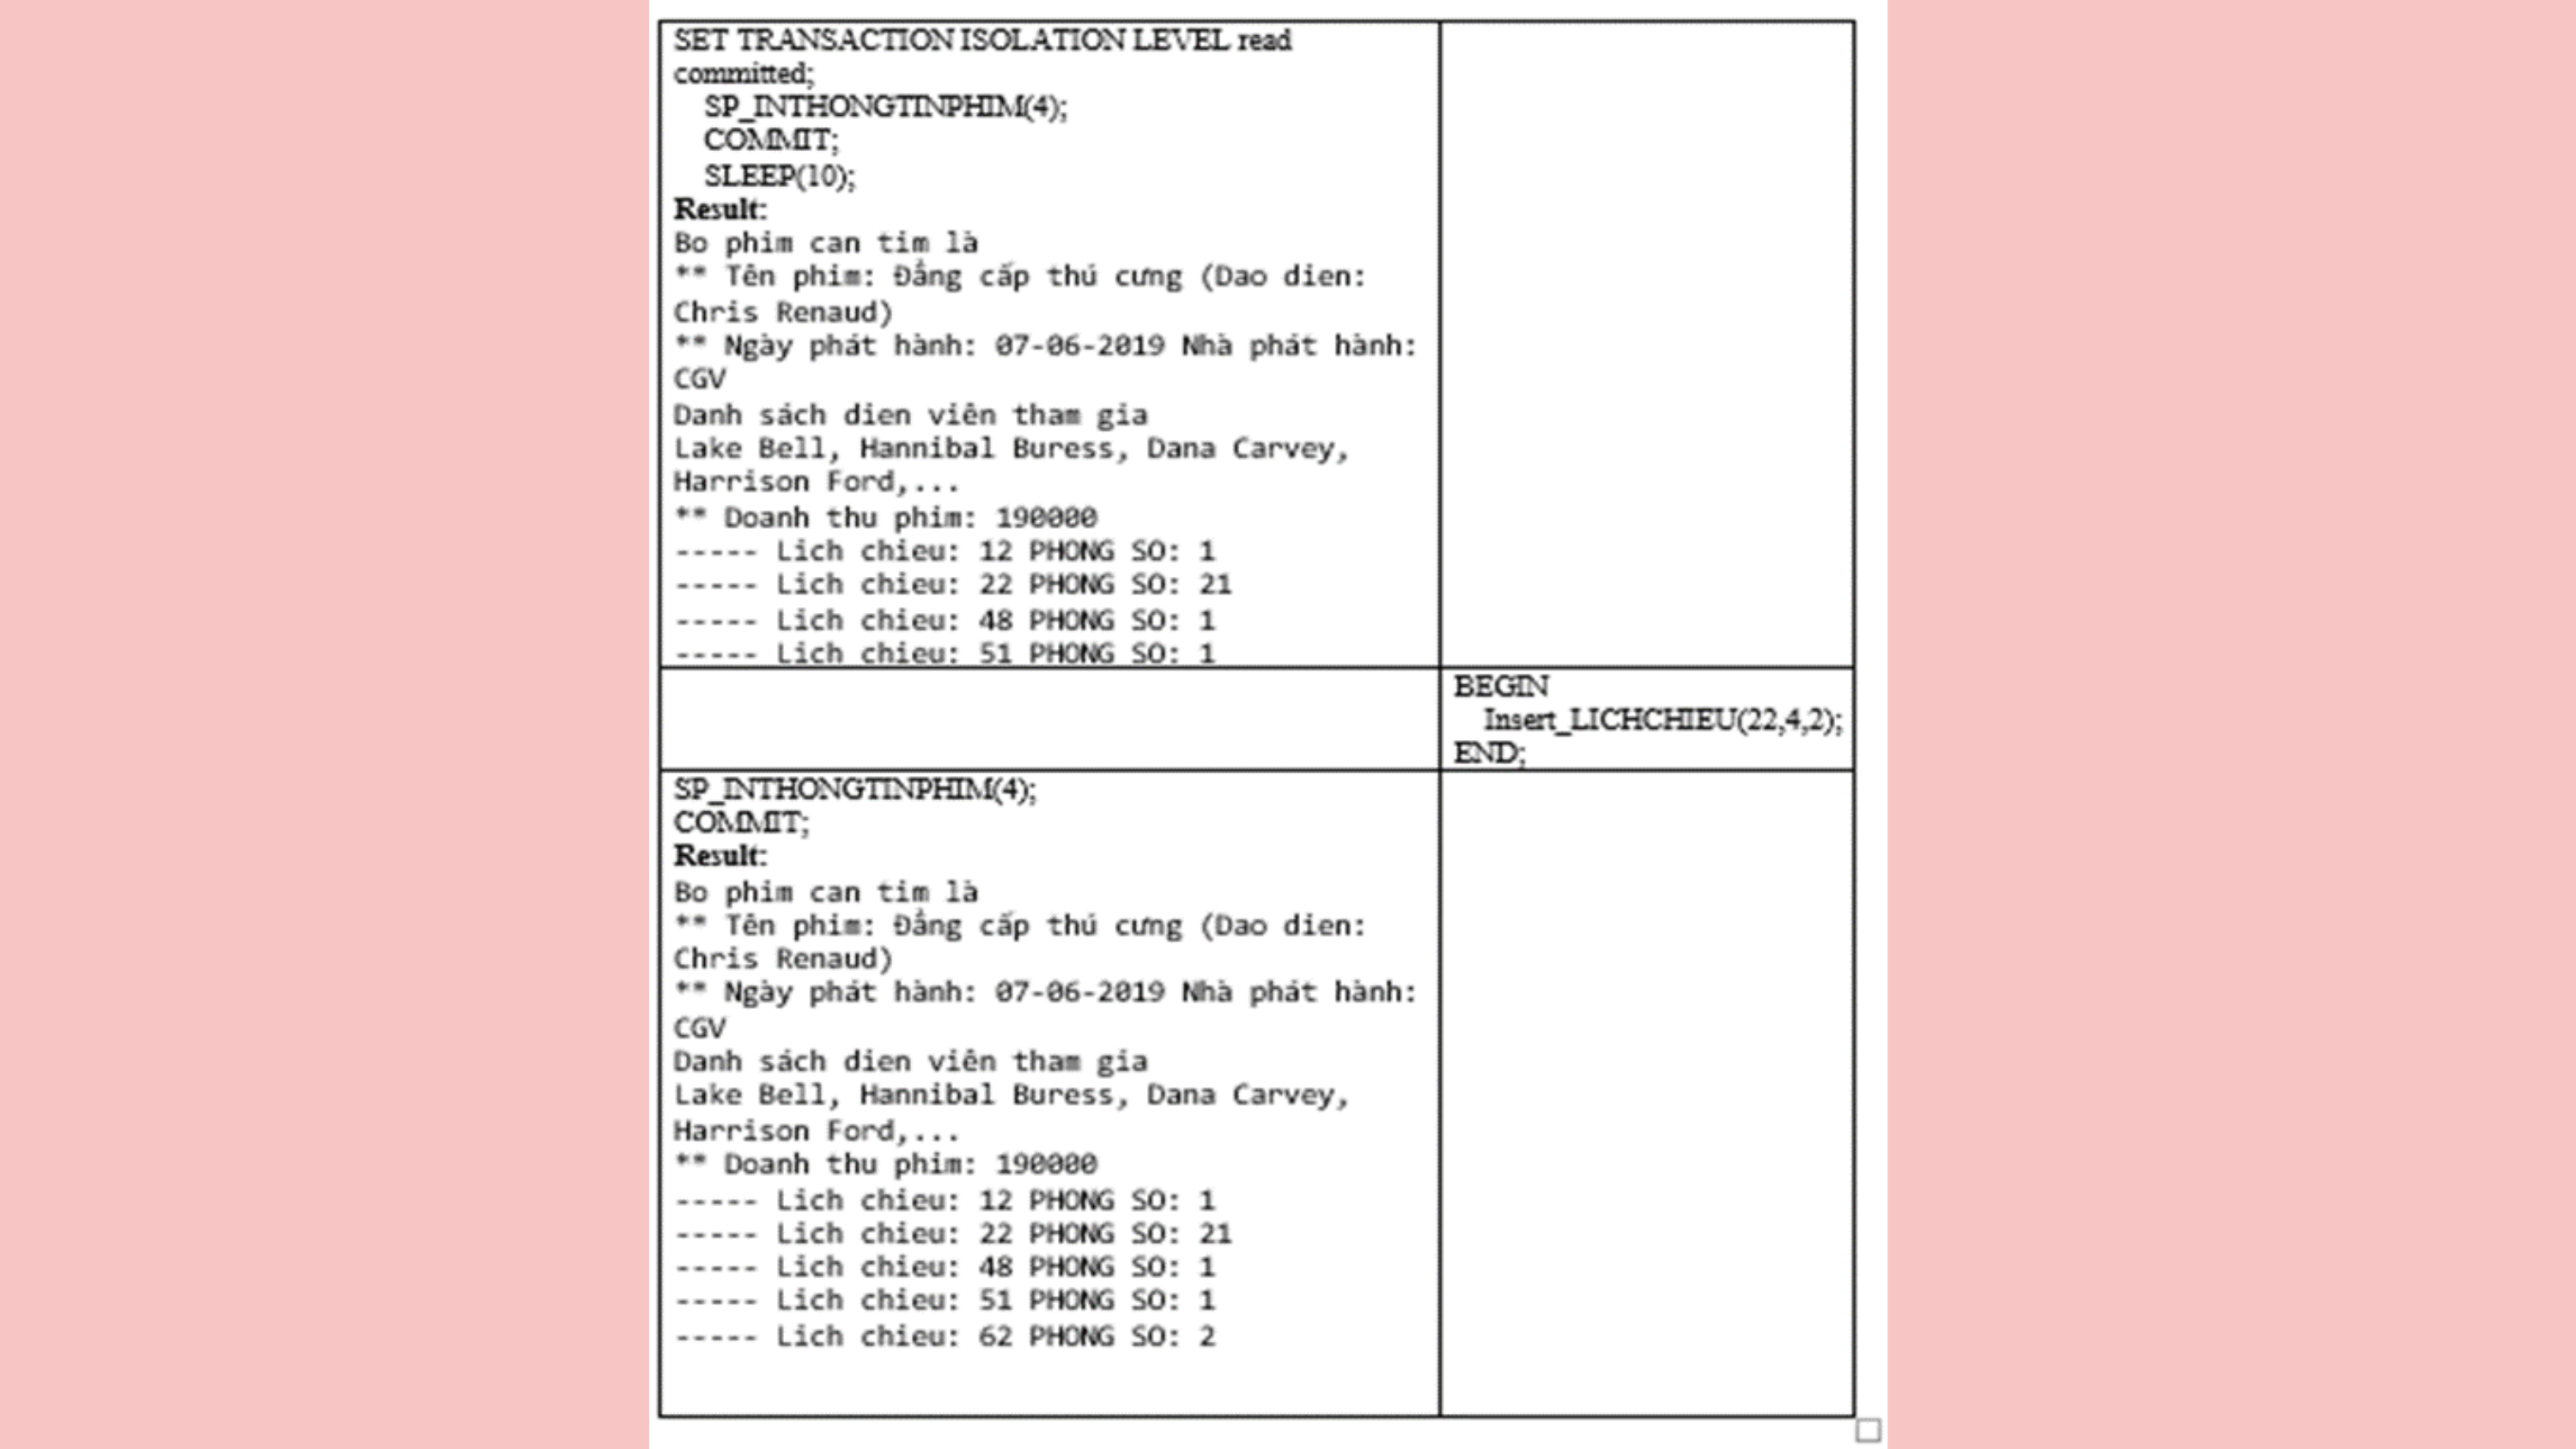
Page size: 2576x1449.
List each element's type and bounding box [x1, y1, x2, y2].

text_box [649, 0, 1888, 1449]
